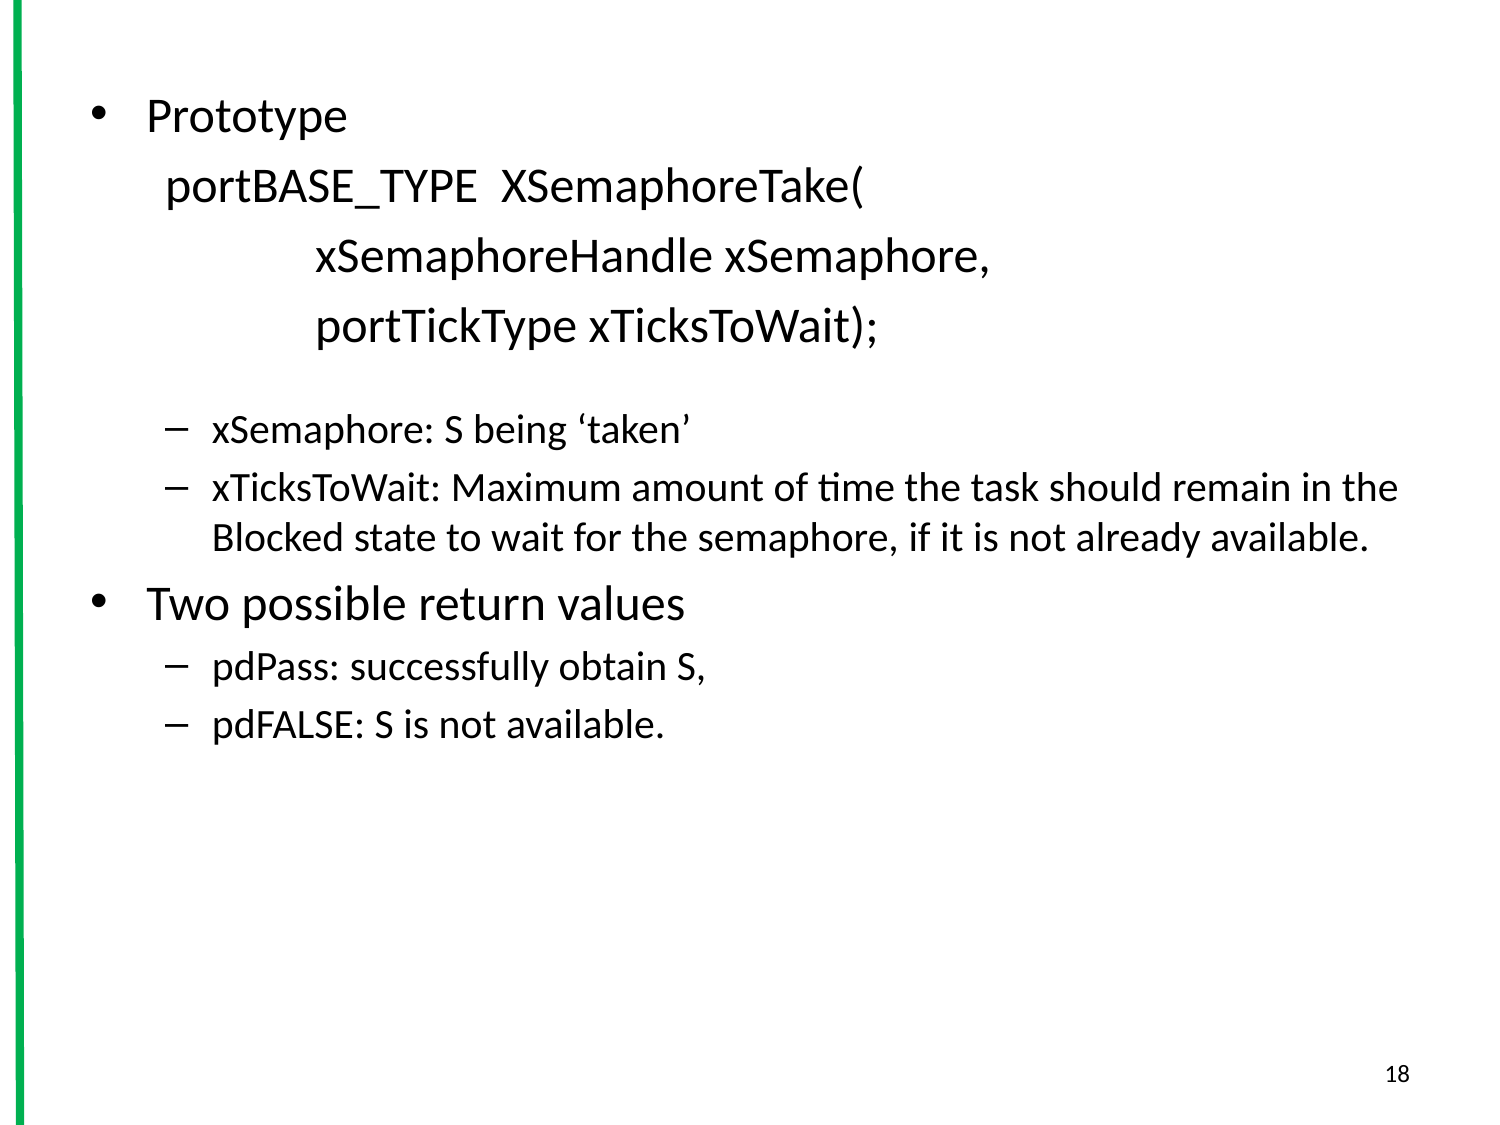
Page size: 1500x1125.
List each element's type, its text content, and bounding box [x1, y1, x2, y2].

list Prototype portBASE_TYPE XSemaphoreTake( xSemaphoreHandle xSemaphore, portTickType xTicksToWait); xSemaphore: S being ‘taken’ xTicksToWait: Maximum amount of time the task should remain in the Blocked state to wait for the semaphore, if it is not already available. Two possible return values pdPass: successfully obtain S, pdFALSE: S is not available. [75, 75, 1425, 1005]
slide_number 18 [1074, 1042, 1425, 1103]
